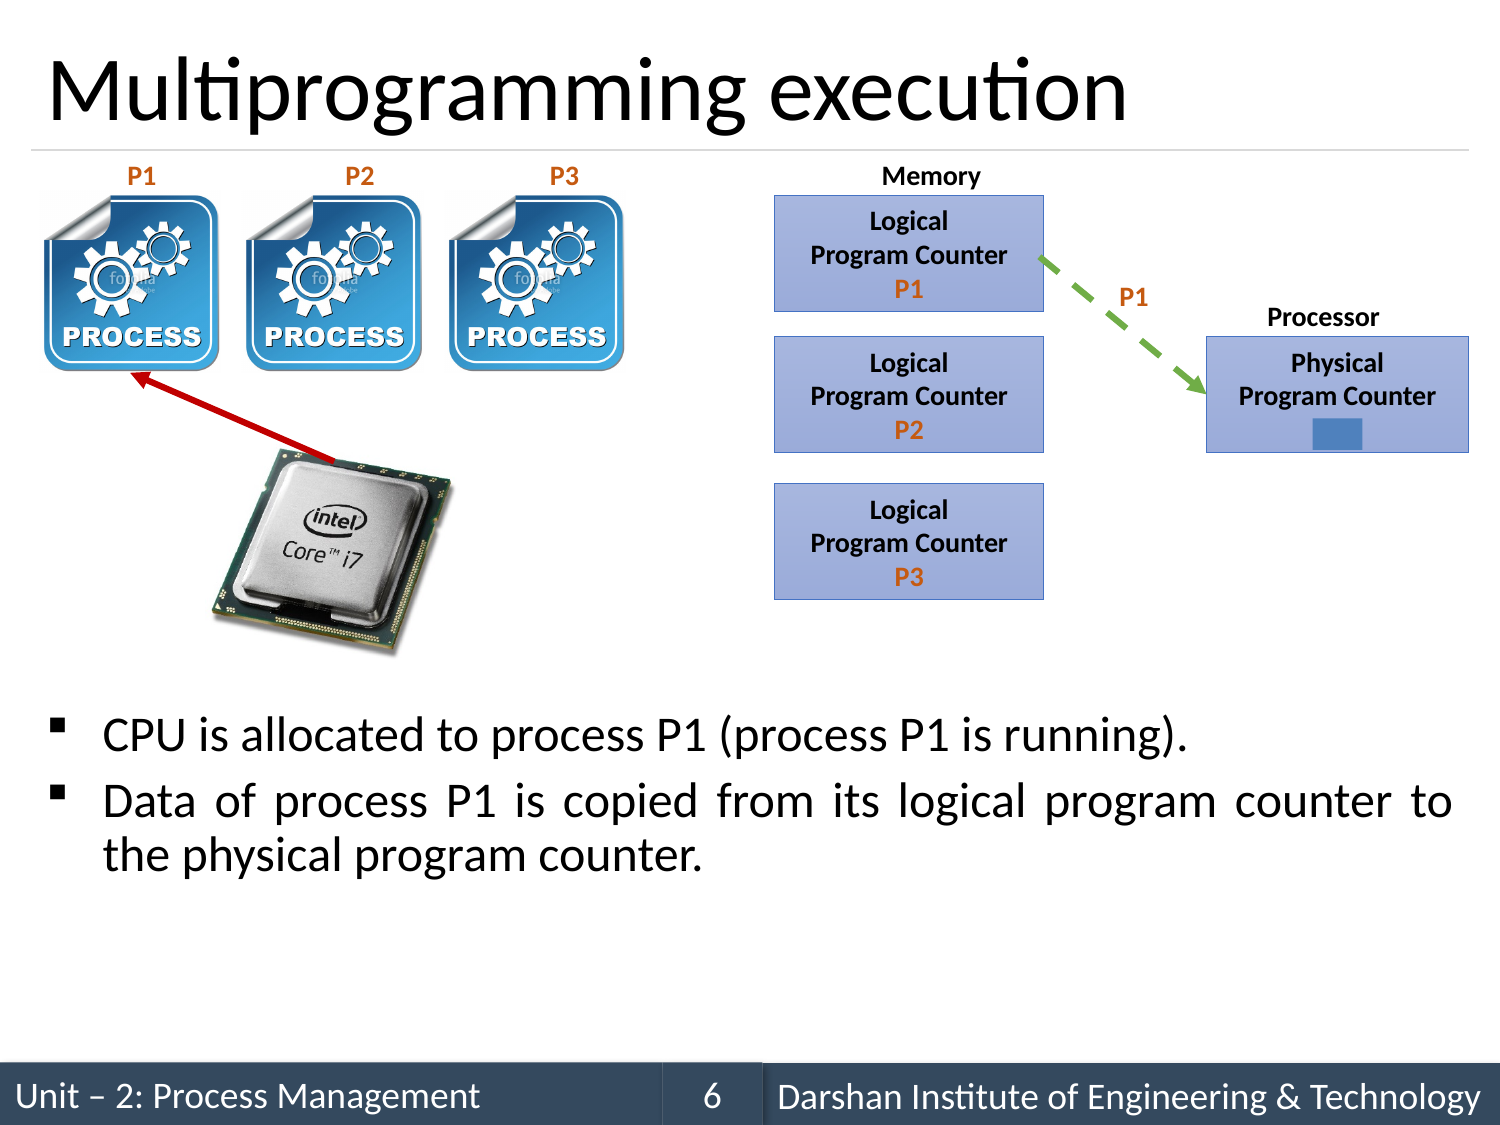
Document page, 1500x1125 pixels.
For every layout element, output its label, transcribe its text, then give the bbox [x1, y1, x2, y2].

text_box P3 [535, 149, 600, 189]
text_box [1039, 256, 1207, 396]
list CPU is allocated to process P1 (process P1 is running). Data of process P1 is copied from its logical program counter to the physical program counter. [31, 162, 1469, 1038]
title Multiprogramming execution [31, 17, 1469, 150]
picture [205, 443, 461, 664]
text_box Logical Program Counter P1 [774, 195, 1044, 312]
text_box P2 [330, 149, 399, 189]
text_box Logical Program Counter P3 [774, 483, 1044, 600]
picture [444, 190, 627, 374]
text_box Memory [866, 149, 1013, 199]
text_box Logical Program Counter P2 [774, 336, 1044, 453]
text_box P1 [112, 149, 183, 189]
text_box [129, 372, 335, 462]
text_box Processor [1252, 291, 1410, 340]
picture [241, 190, 424, 374]
text_box [1310, 416, 1365, 452]
picture [39, 190, 222, 374]
text_box Physical Program Counter P1 [1206, 336, 1469, 453]
